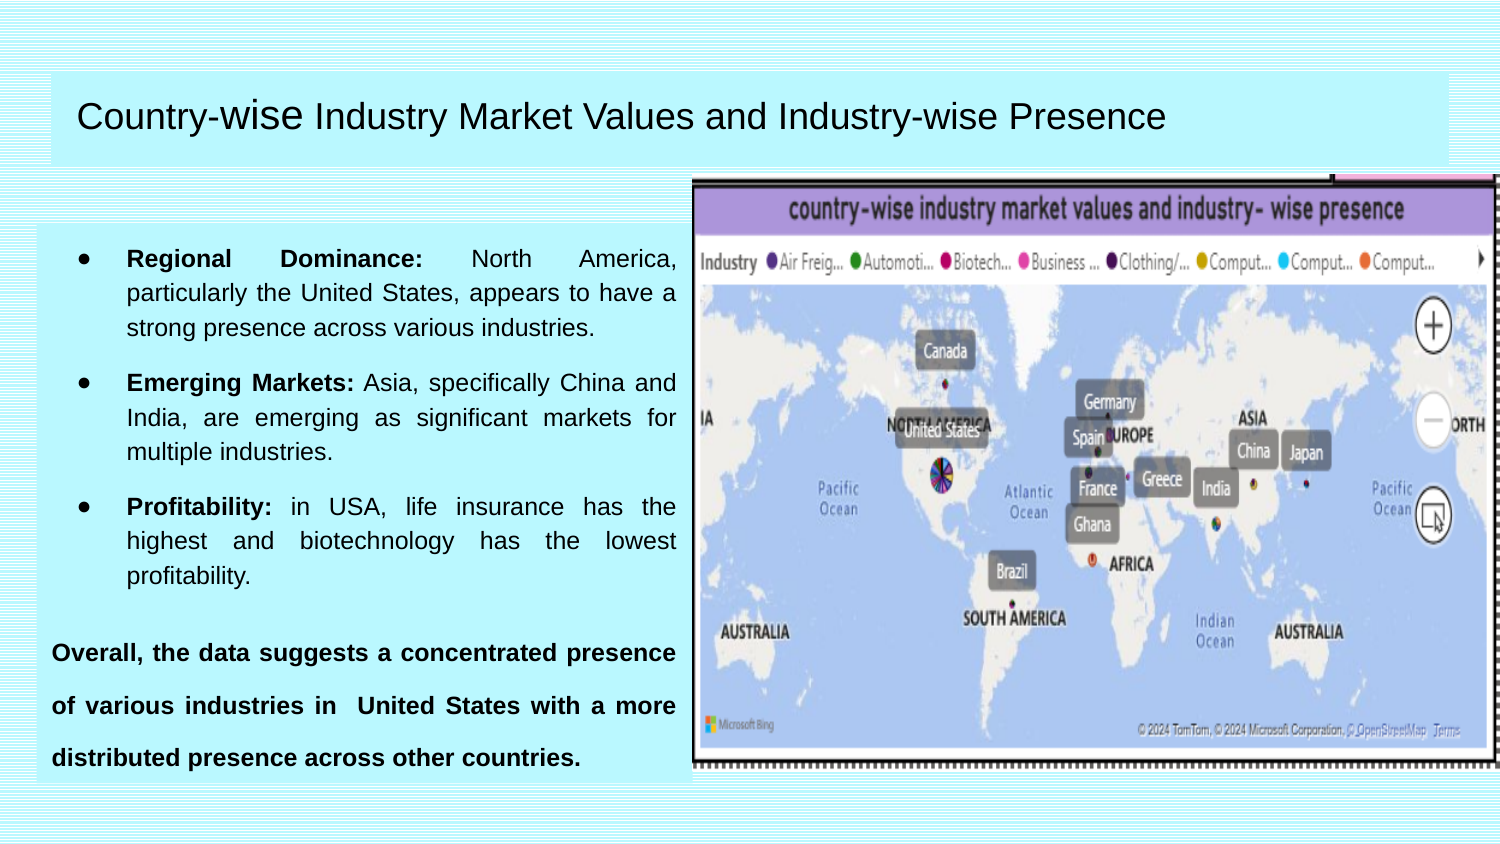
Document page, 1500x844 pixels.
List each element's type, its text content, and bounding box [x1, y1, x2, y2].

list Regional Dominance: North America, particularly the United States, appears to have a strong presence across various industries. Emerging Markets: Asia, specifically China and India, are emerging as significant markets for multiple industries. Profitability: in USA, life insurance has the highest and biotechnology has the lowest profitability. Overall, the data suggests a concentrated presence of various industries in United States with a more distributed presence across other countries. [36, 222, 693, 784]
title Country-wise Industry Market Values and Industry-wise Presence [51, 72, 1449, 167]
picture [692, 173, 1500, 771]
